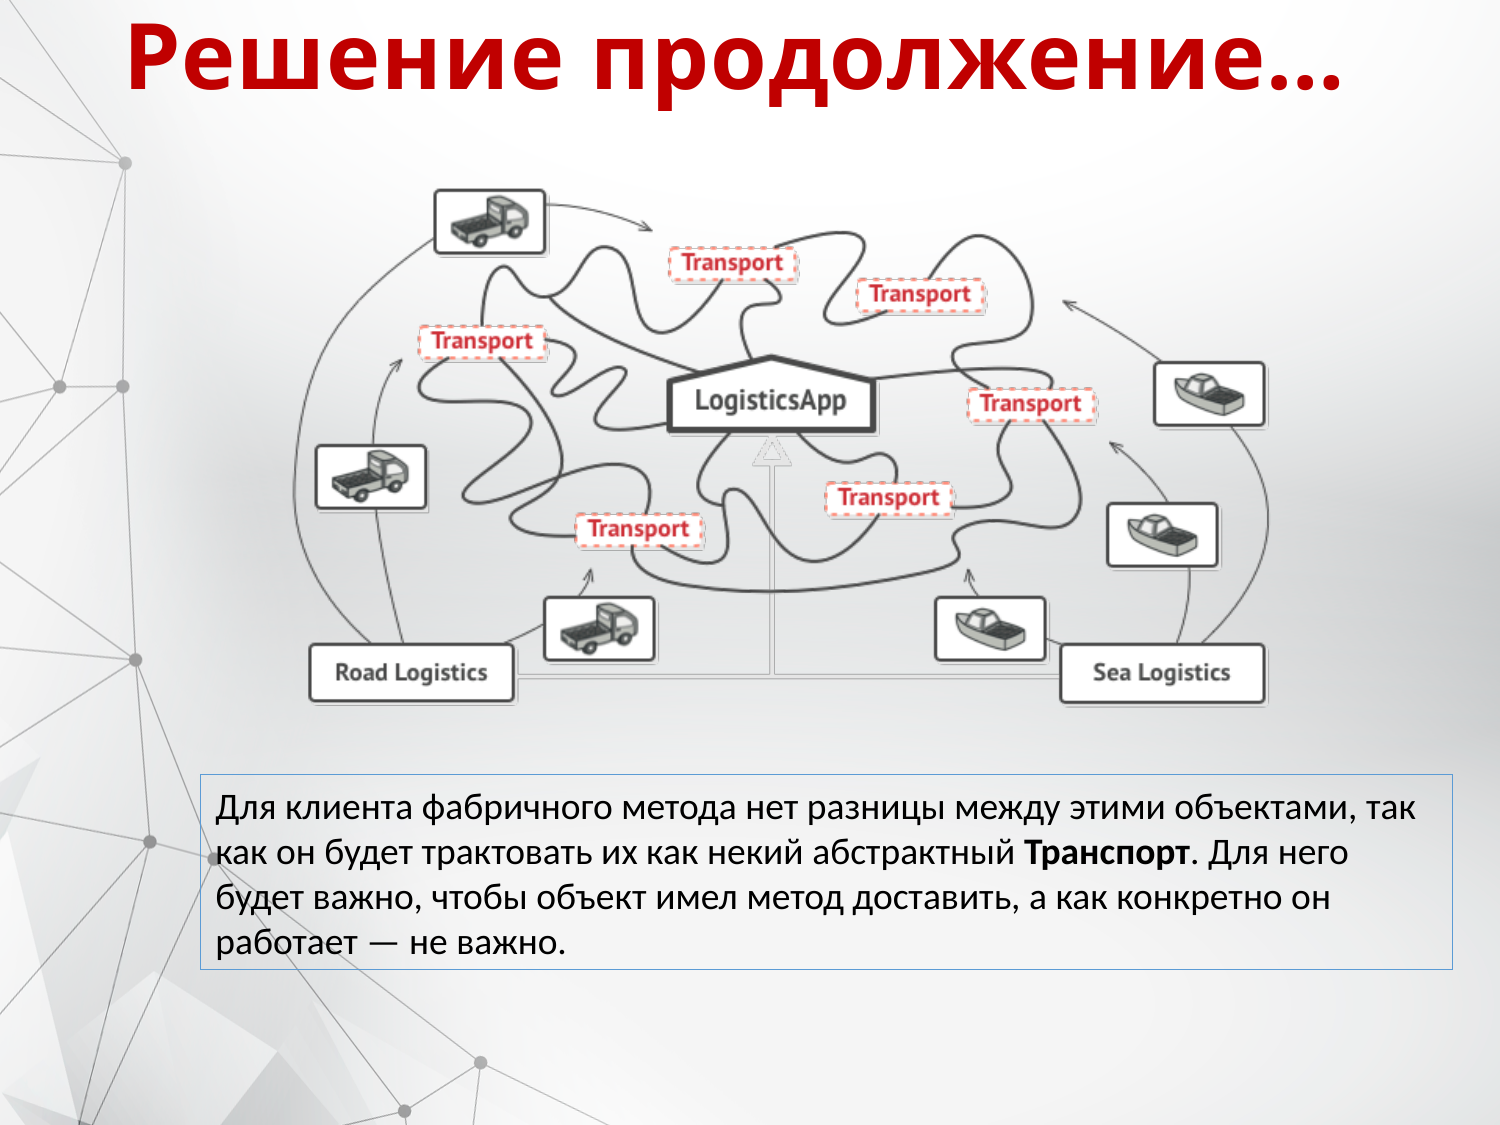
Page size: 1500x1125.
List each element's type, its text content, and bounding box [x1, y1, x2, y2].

title Решение продолжение… [108, 0, 1395, 220]
text_box Для клиента фабричного метода нет разницы между этими объектами, так как он будет трактовать их как некий абстрактный Транспорт. Для него будет важно, чтобы объект имел метод доставить, а как конкретно он работает — не важно. [200, 774, 1453, 970]
picture [0, 0, 1500, 1125]
